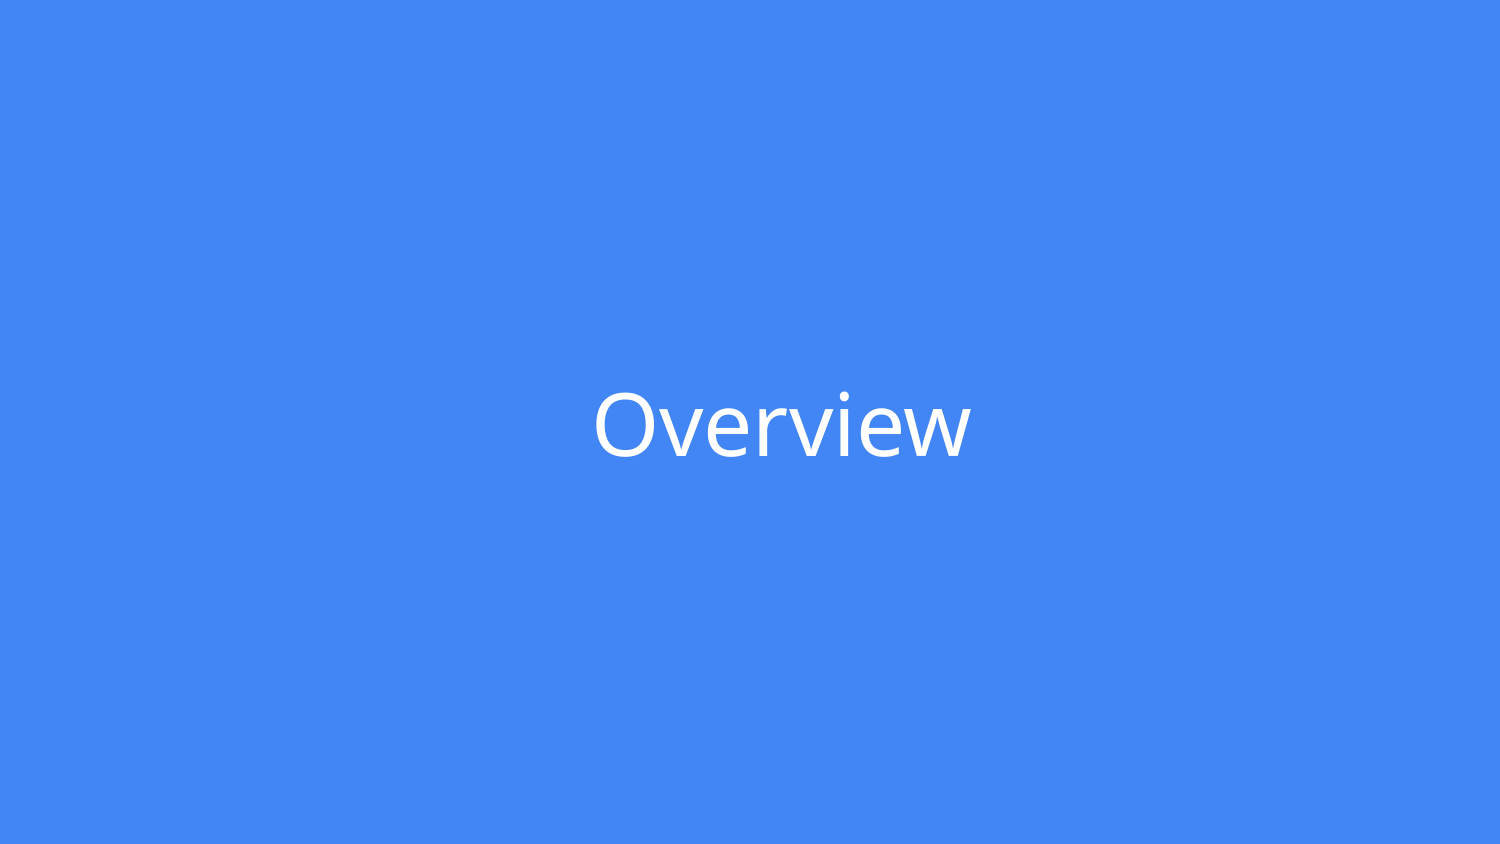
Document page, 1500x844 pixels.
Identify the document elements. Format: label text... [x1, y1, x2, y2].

title Overview [75, 338, 1425, 505]
